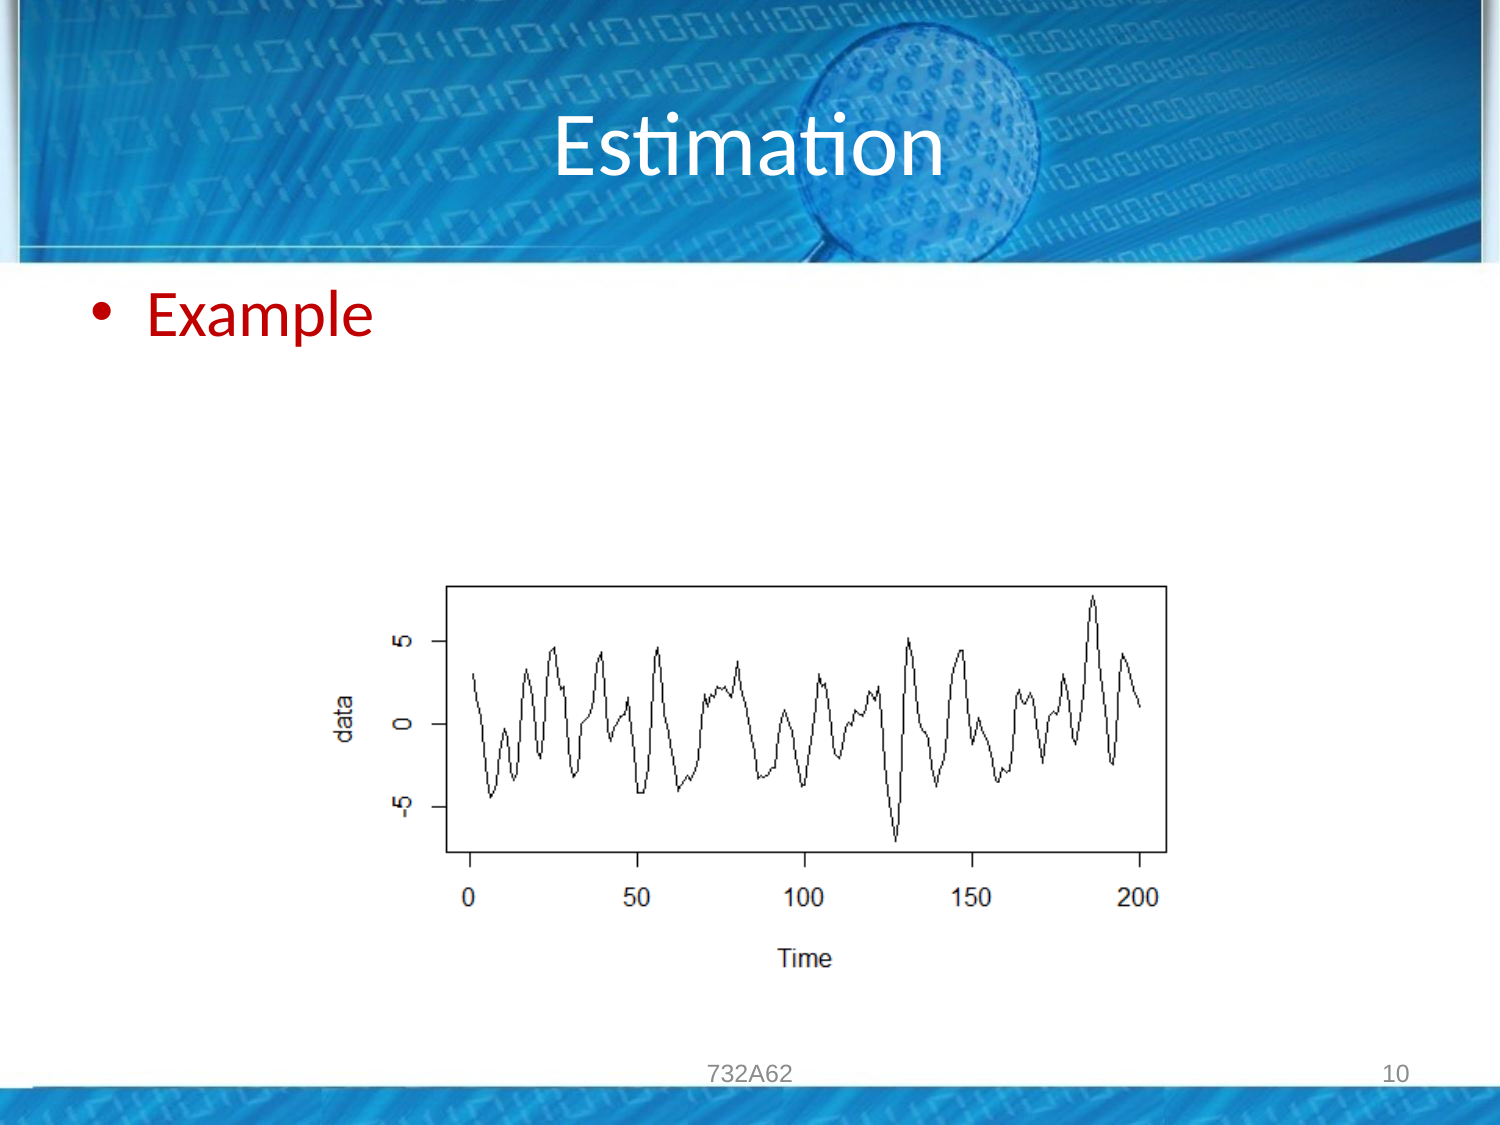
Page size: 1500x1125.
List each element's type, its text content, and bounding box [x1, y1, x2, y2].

title Estimation [75, 45, 1425, 233]
picture [0, 0, 1500, 1125]
slide_number 10 [1074, 1042, 1425, 1103]
footer 732A62 [512, 1042, 988, 1103]
